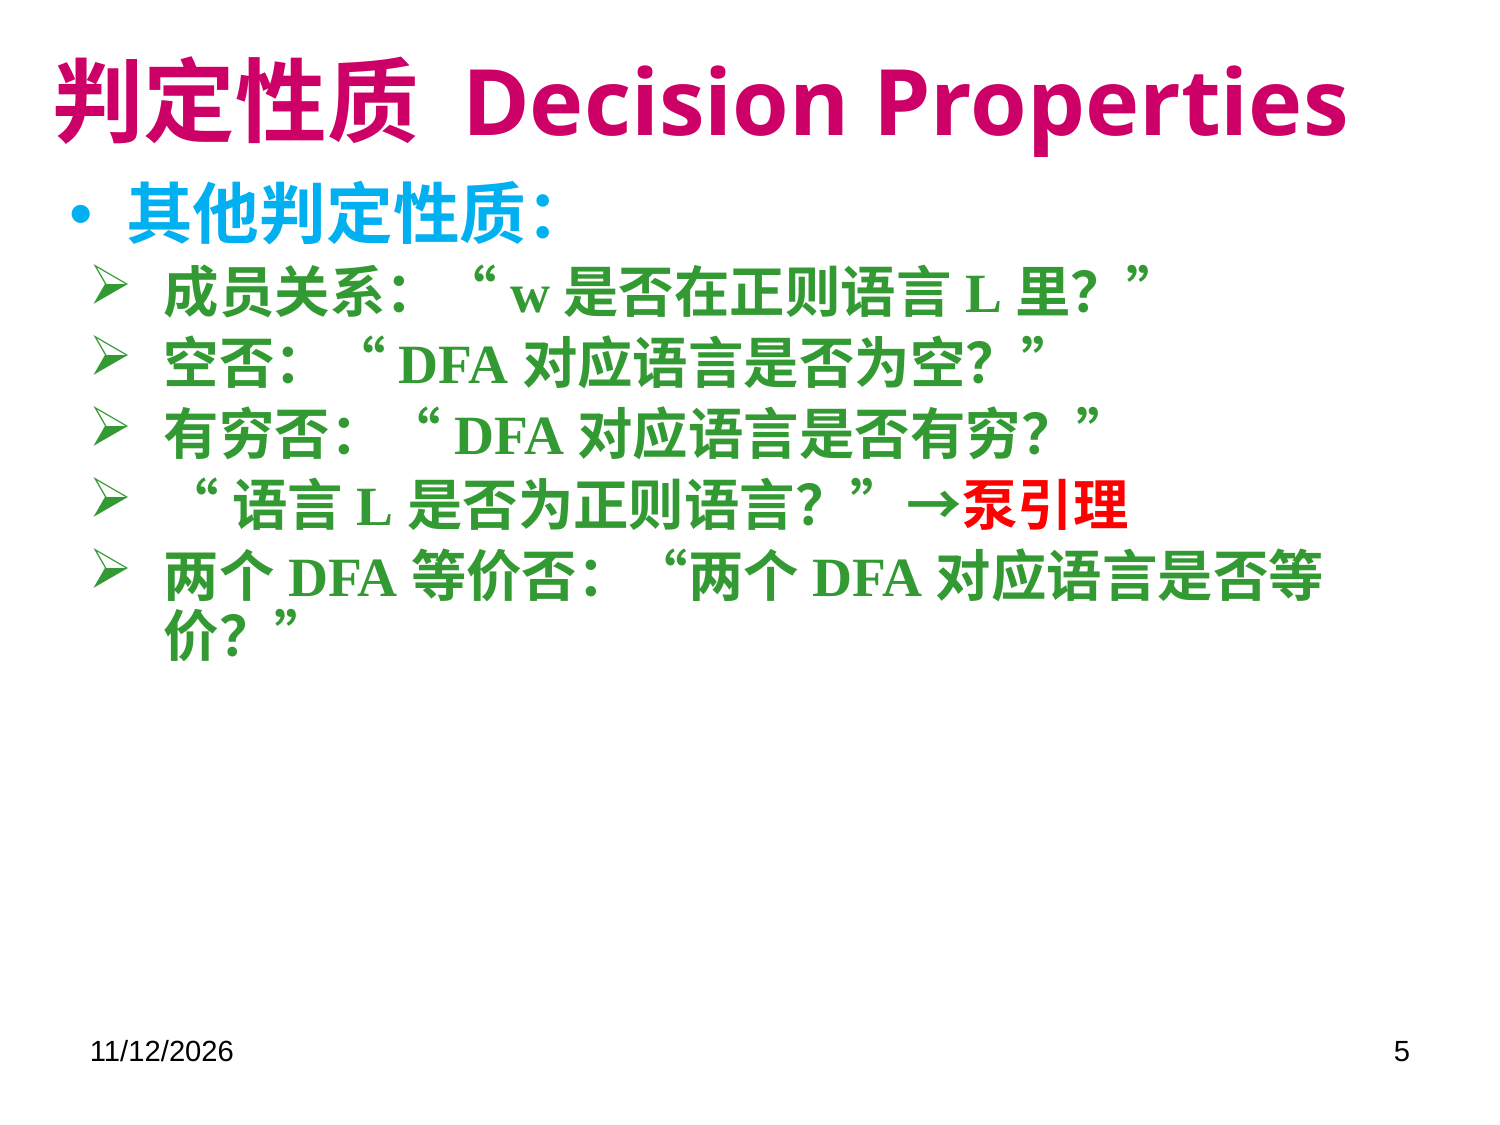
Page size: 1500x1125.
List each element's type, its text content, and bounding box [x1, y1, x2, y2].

slide_number 5 [1074, 1024, 1426, 1103]
list 其他判定性质： 成员关系：“w是否在正则语言L里？” 空否：“DFA对应语言是否为空？” 有穷否：“DFA对应语言是否有穷？” “语言L是否为正则语言？”→泵引理 两个DFA等价否：“两个DFA对应语言是否等价？” [54, 173, 1407, 968]
title 判定性质 Decision Properties [37, 0, 1483, 198]
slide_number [74, 1024, 426, 1103]
